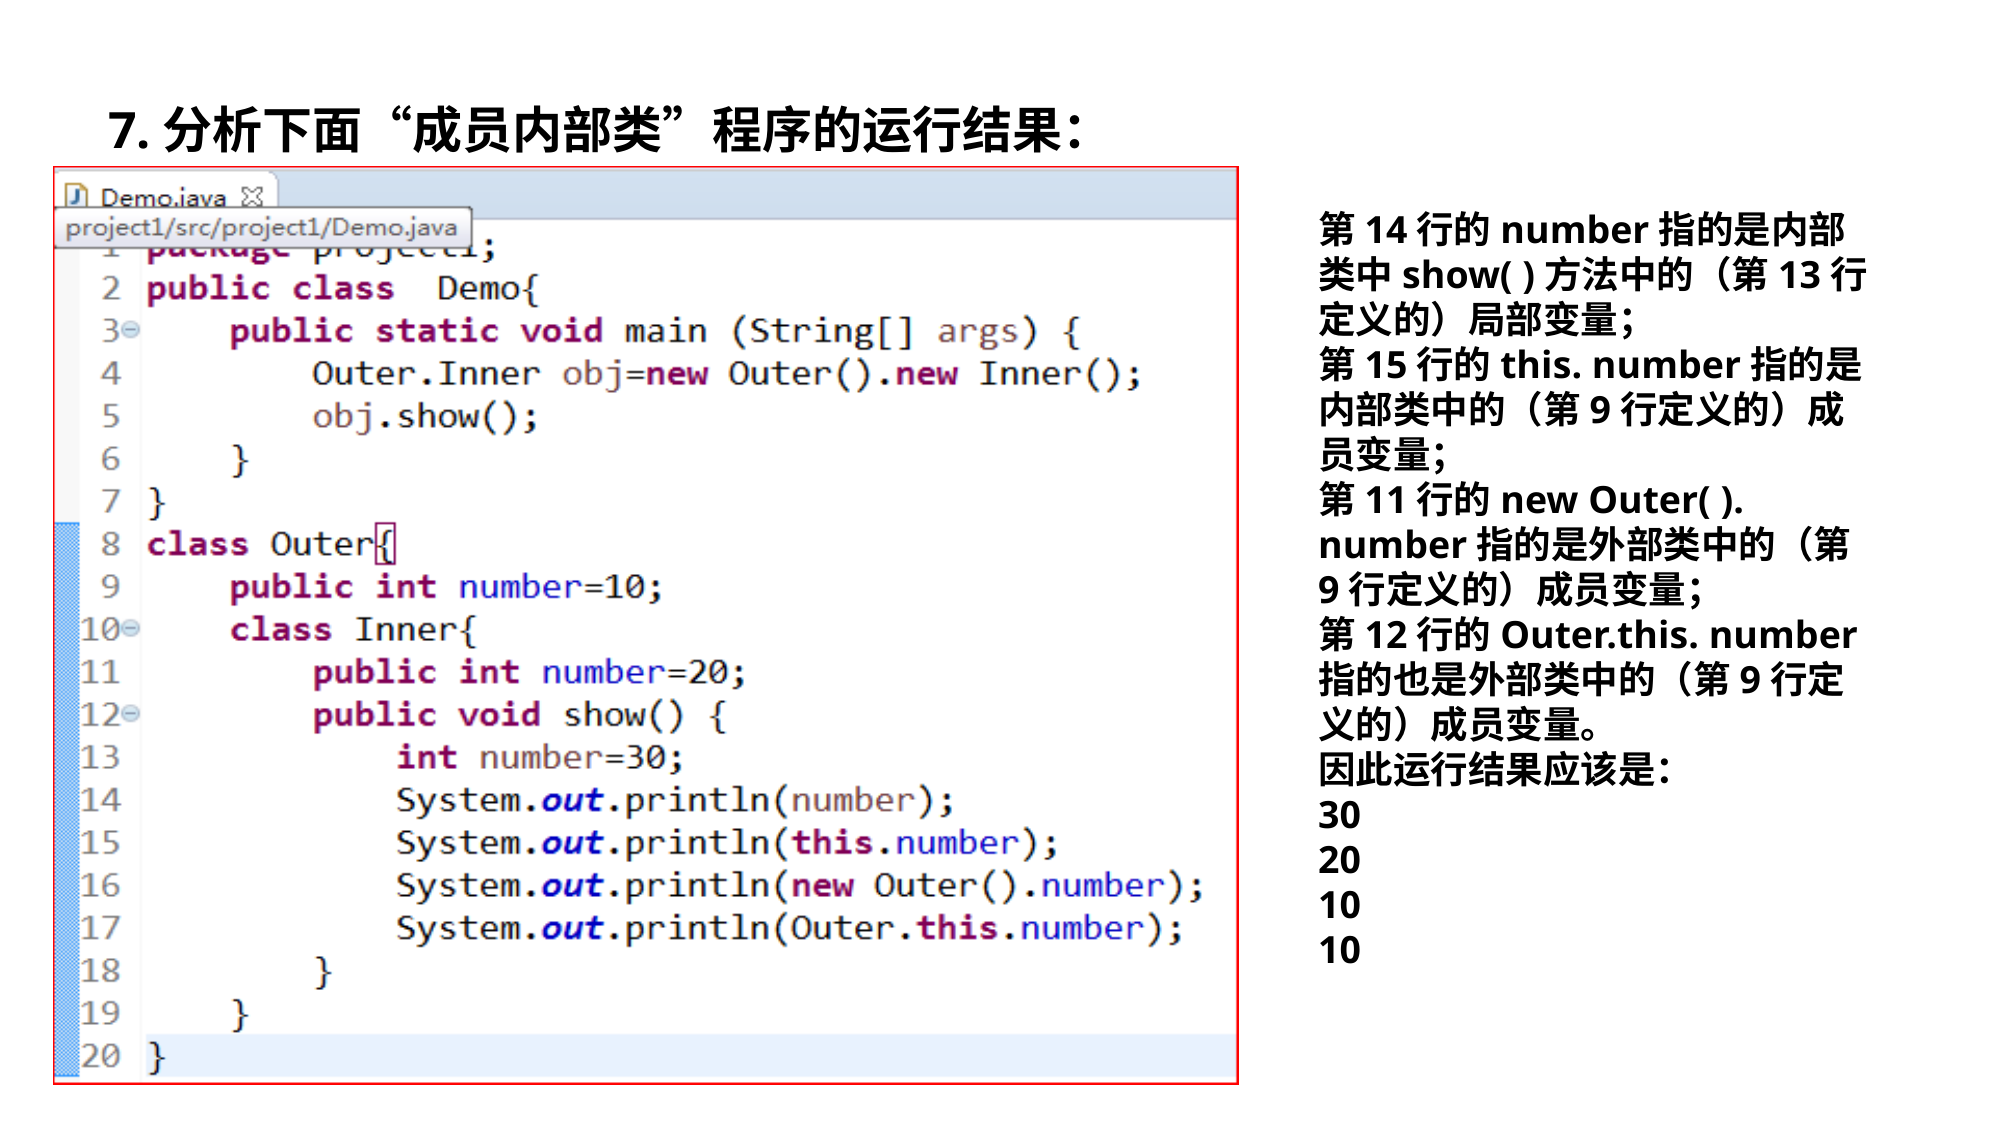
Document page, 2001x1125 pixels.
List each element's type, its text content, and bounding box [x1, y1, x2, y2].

picture [53, 166, 1239, 1085]
text_box 7.分析下面“成员内部类”程序的运行结果： [93, 90, 1128, 166]
text_box 第14行的number指的是内部类中show( )方法中的（第13行定义的）局部变量； 第15行的this. number指的是内部类中的（第9行定义的）成员变量； 第11行的new Outer( ). number指的是外部类中的（第9行定义的）成员变量； 第12行的Outer.this. number指的也是外部类中的（第9行定义的）成员变量。 因此运行结果应该是： 30 20 10 10 [1303, 198, 1888, 979]
